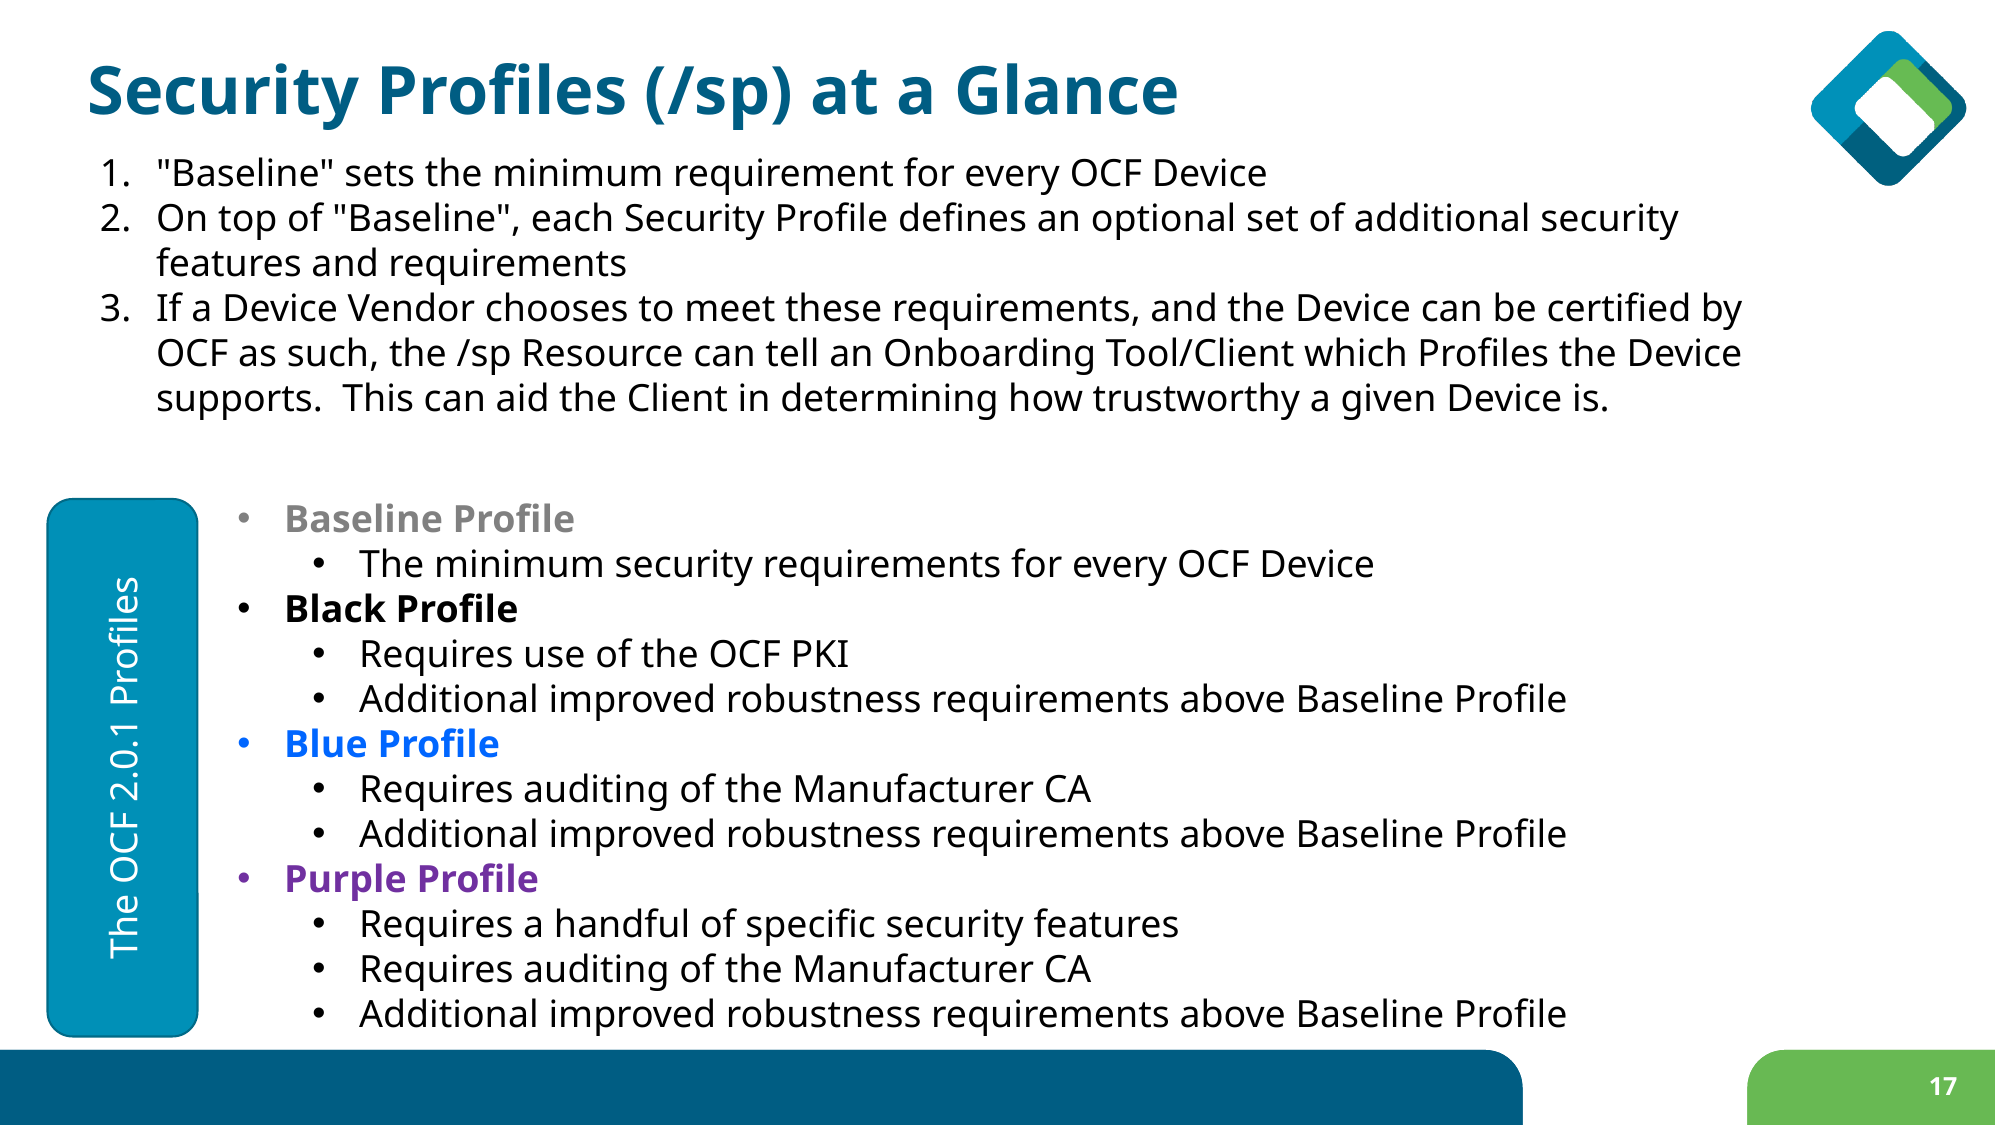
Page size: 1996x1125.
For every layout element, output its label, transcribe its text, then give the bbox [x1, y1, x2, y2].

picture [1810, 29, 1967, 106]
picture [1810, 111, 1882, 186]
text_box Baseline Profile The minimum security requirements for every OCF Device Black Profile Requires use of the OCF PKI Additional improved robustness requirements above Baseline Profile Blue Profile Requires auditing of the Manufacturer CA Additional improved robustness requirements above Baseline Profile Purple Profile Requires a handful of specific security features Requires auditing of the Manufacturer CA Additional improved robustness requirements above Baseline Profile [222, 487, 1873, 1043]
picture [1855, 60, 1951, 156]
slide_number 17 [1797, 1062, 1973, 1113]
text_box The OCF 2.0.1 Profiles [46, 497, 199, 1038]
picture [1895, 112, 1967, 186]
title Security Profiles (/sp) at a Glance [72, 0, 1773, 175]
text_box "Baseline" sets the minimum requirement for every OCF Device On top of "Baseline", each Security Profile defines an optional set of additional security features and requirements If a Device Vendor chooses to meet these requirements, and the Device can be certified by OCF as such, the /sp Resource can tell an Onboarding Tool/Client which Profiles the Device supports. This can aid the Client in determining how trustworthy a given Device is. [85, 141, 1760, 427]
